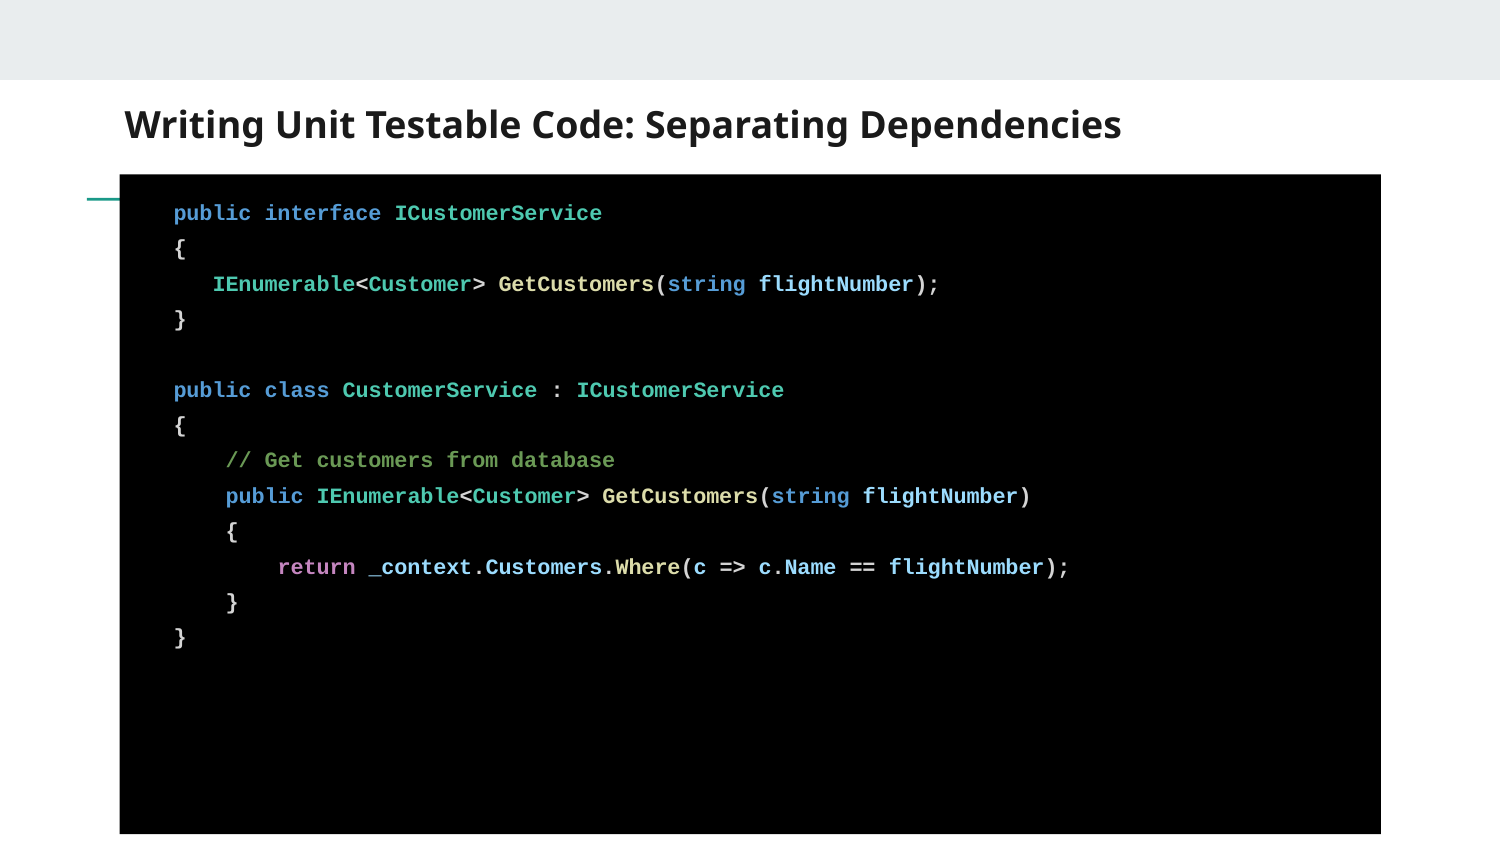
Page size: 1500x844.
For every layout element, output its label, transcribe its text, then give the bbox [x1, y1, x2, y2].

list public interface ICustomerService { IEnumerable<Customer> GetCustomers(string flightNumber); } public class CustomerService : ICustomerService { // Get customers from database public IEnumerable<Customer> GetCustomers(string flightNumber) { return _context.Customers.Where(c => c.Name == flightNumber); } } [119, 174, 1381, 835]
title Writing Unit Testable Code: Separating Dependencies [109, 86, 1371, 175]
